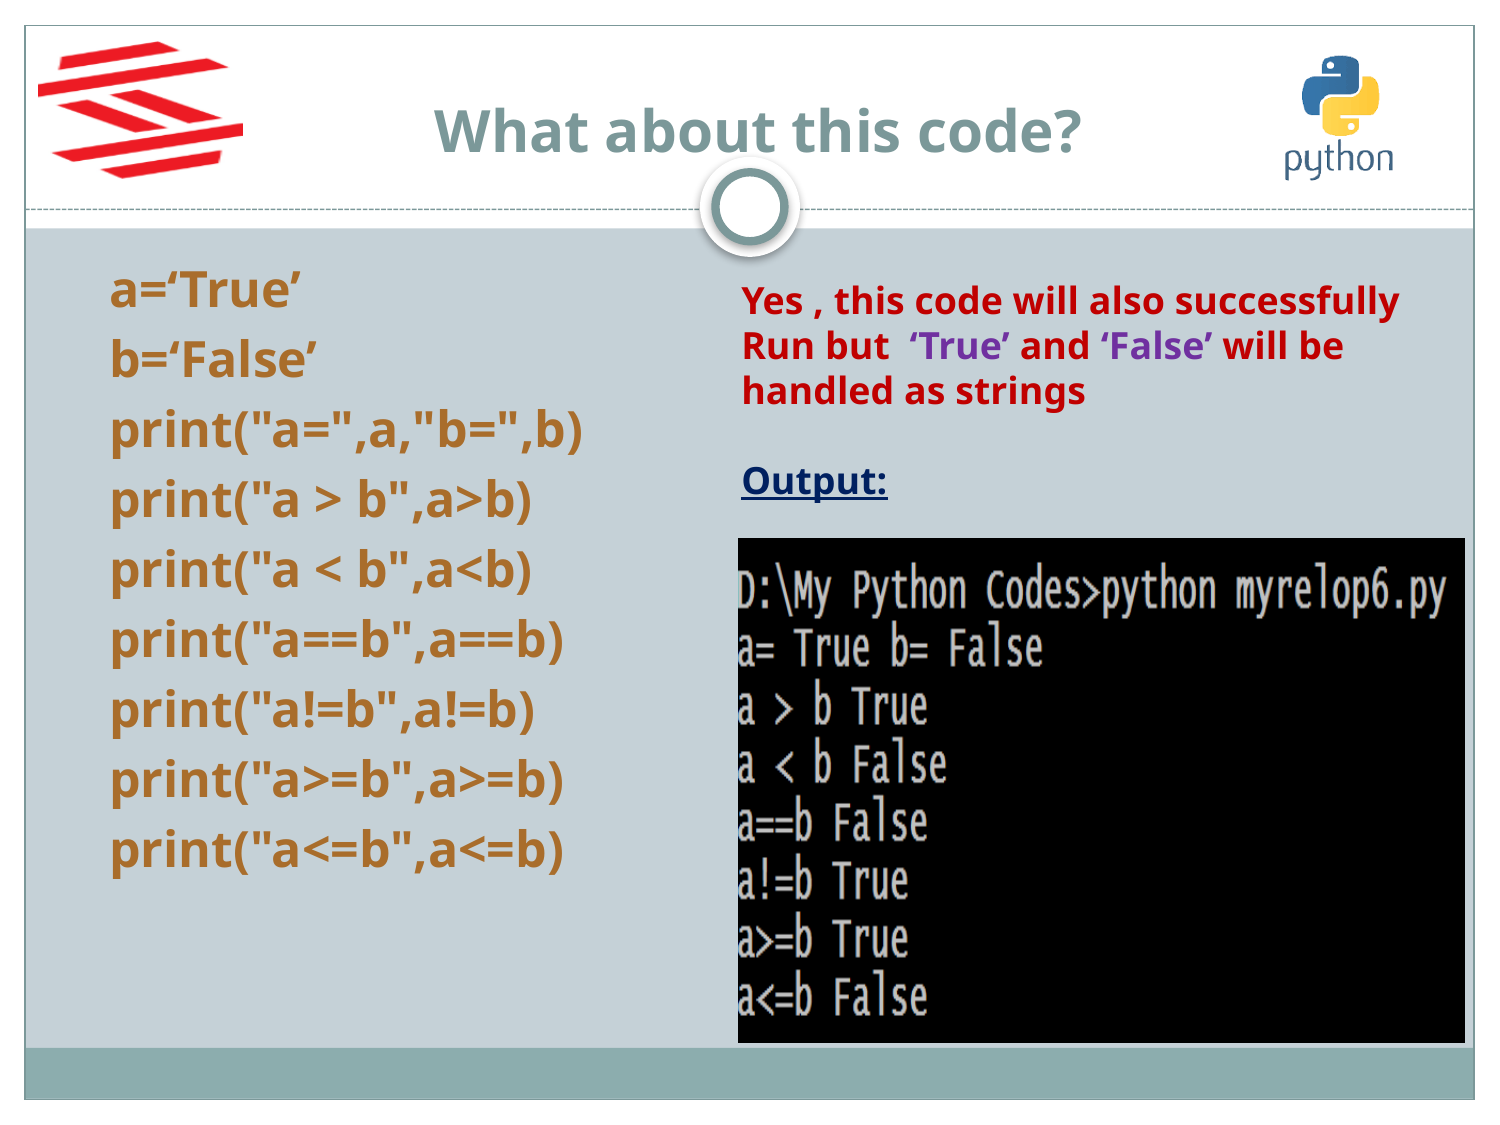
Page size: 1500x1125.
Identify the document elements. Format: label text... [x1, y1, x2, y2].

title What about this code? [248, 46, 1459, 172]
list a=‘True’ b=‘False’ print("a=",a,"b=",b) print("a > b",a>b) print("a < b",a<b) print("a==b",a==b) print("a!=b",a!=b) print("a>=b",a>=b) print("a<=b",a<=b) [49, 250, 1445, 1047]
picture [738, 538, 1466, 1044]
picture [1206, 53, 1471, 186]
picture [37, 40, 243, 185]
text_box Yes , this code will also successfully Run but ‘True’ and ‘False’ will be handled as strings Output: [726, 269, 1452, 600]
